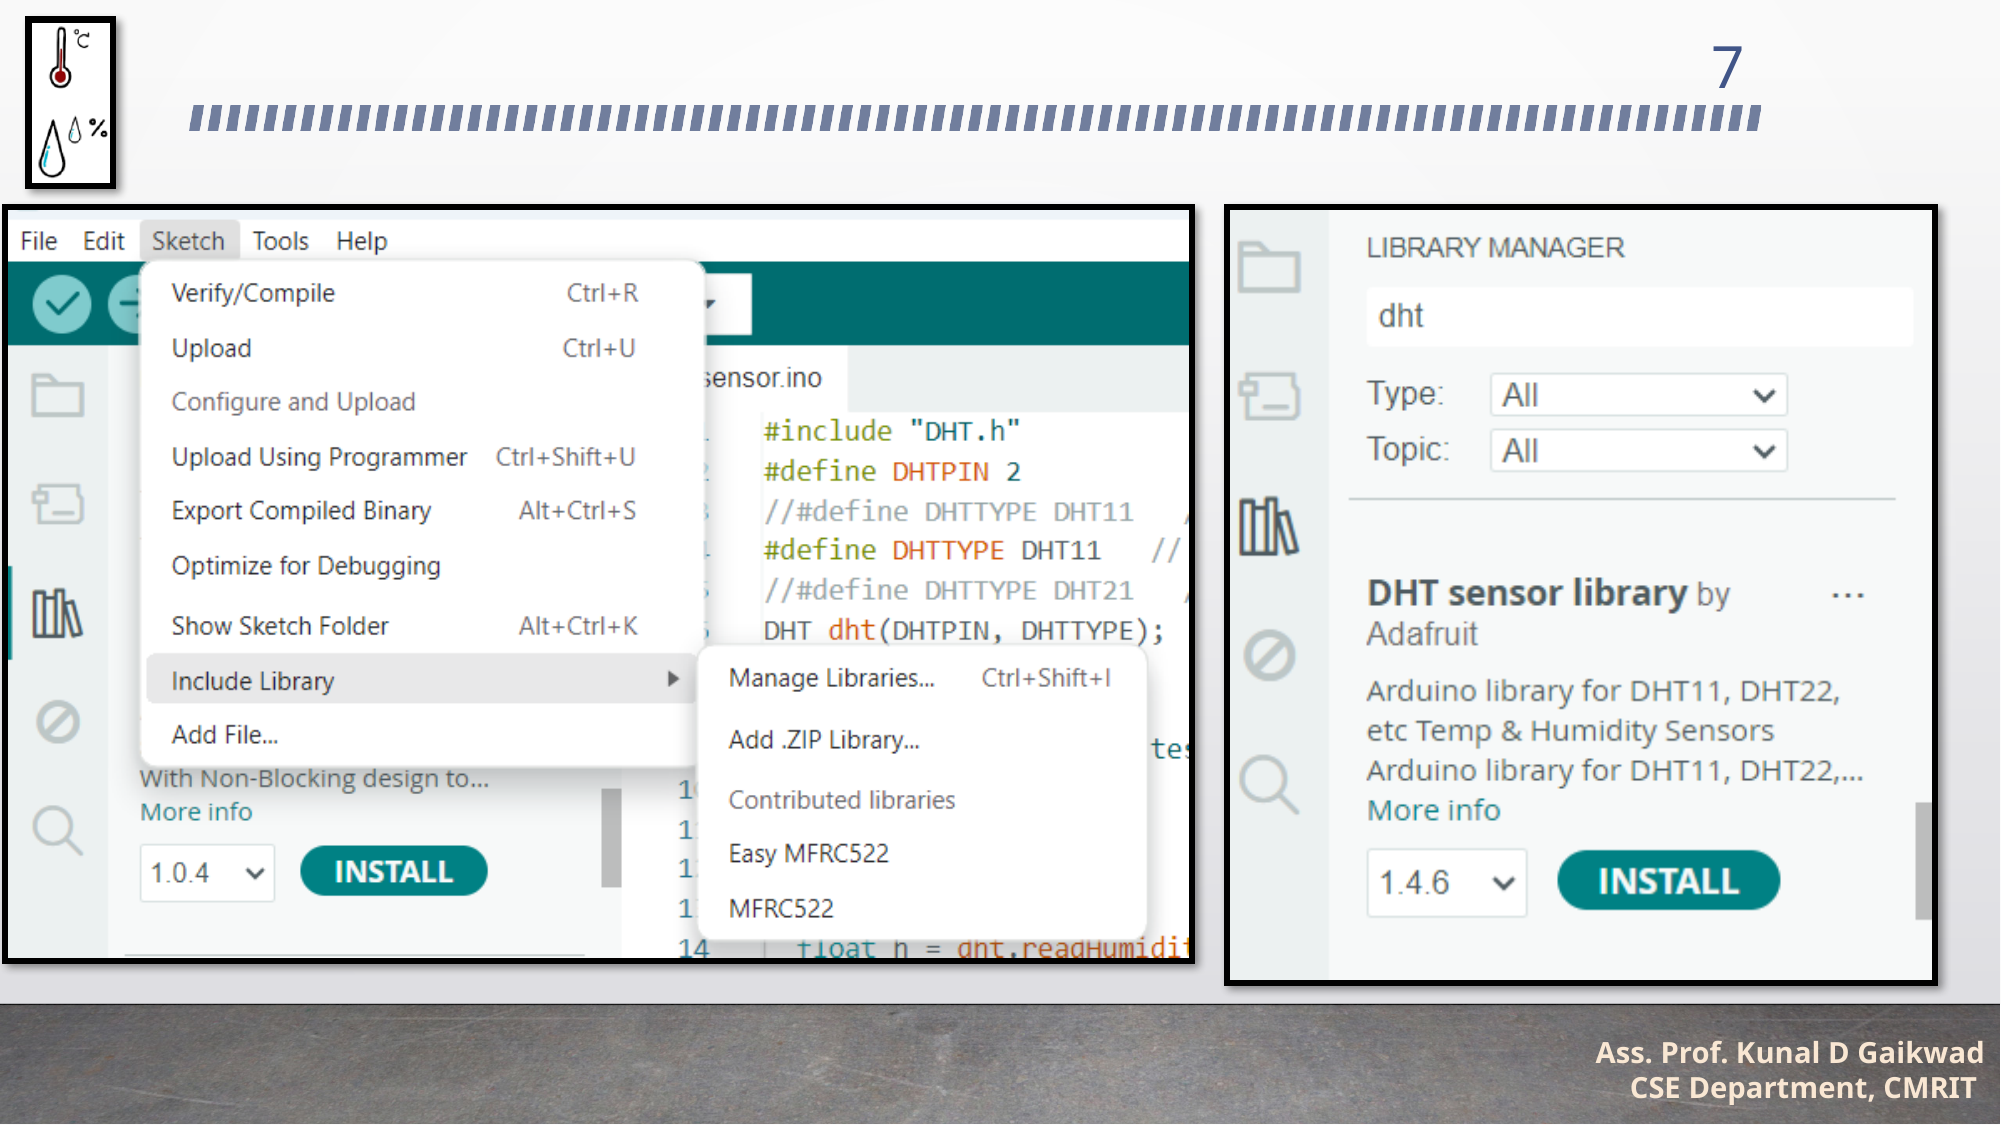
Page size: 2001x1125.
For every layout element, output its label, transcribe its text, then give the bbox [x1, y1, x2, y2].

picture [1229, 210, 1932, 980]
slide_number 7 [1626, 22, 1760, 106]
picture [8, 209, 1190, 958]
picture [31, 22, 111, 183]
picture [0, 1004, 2000, 1124]
text_box Ass. Prof. Kunal D Gaikwad CSE Department, CMRIT [1188, 1026, 2000, 1125]
